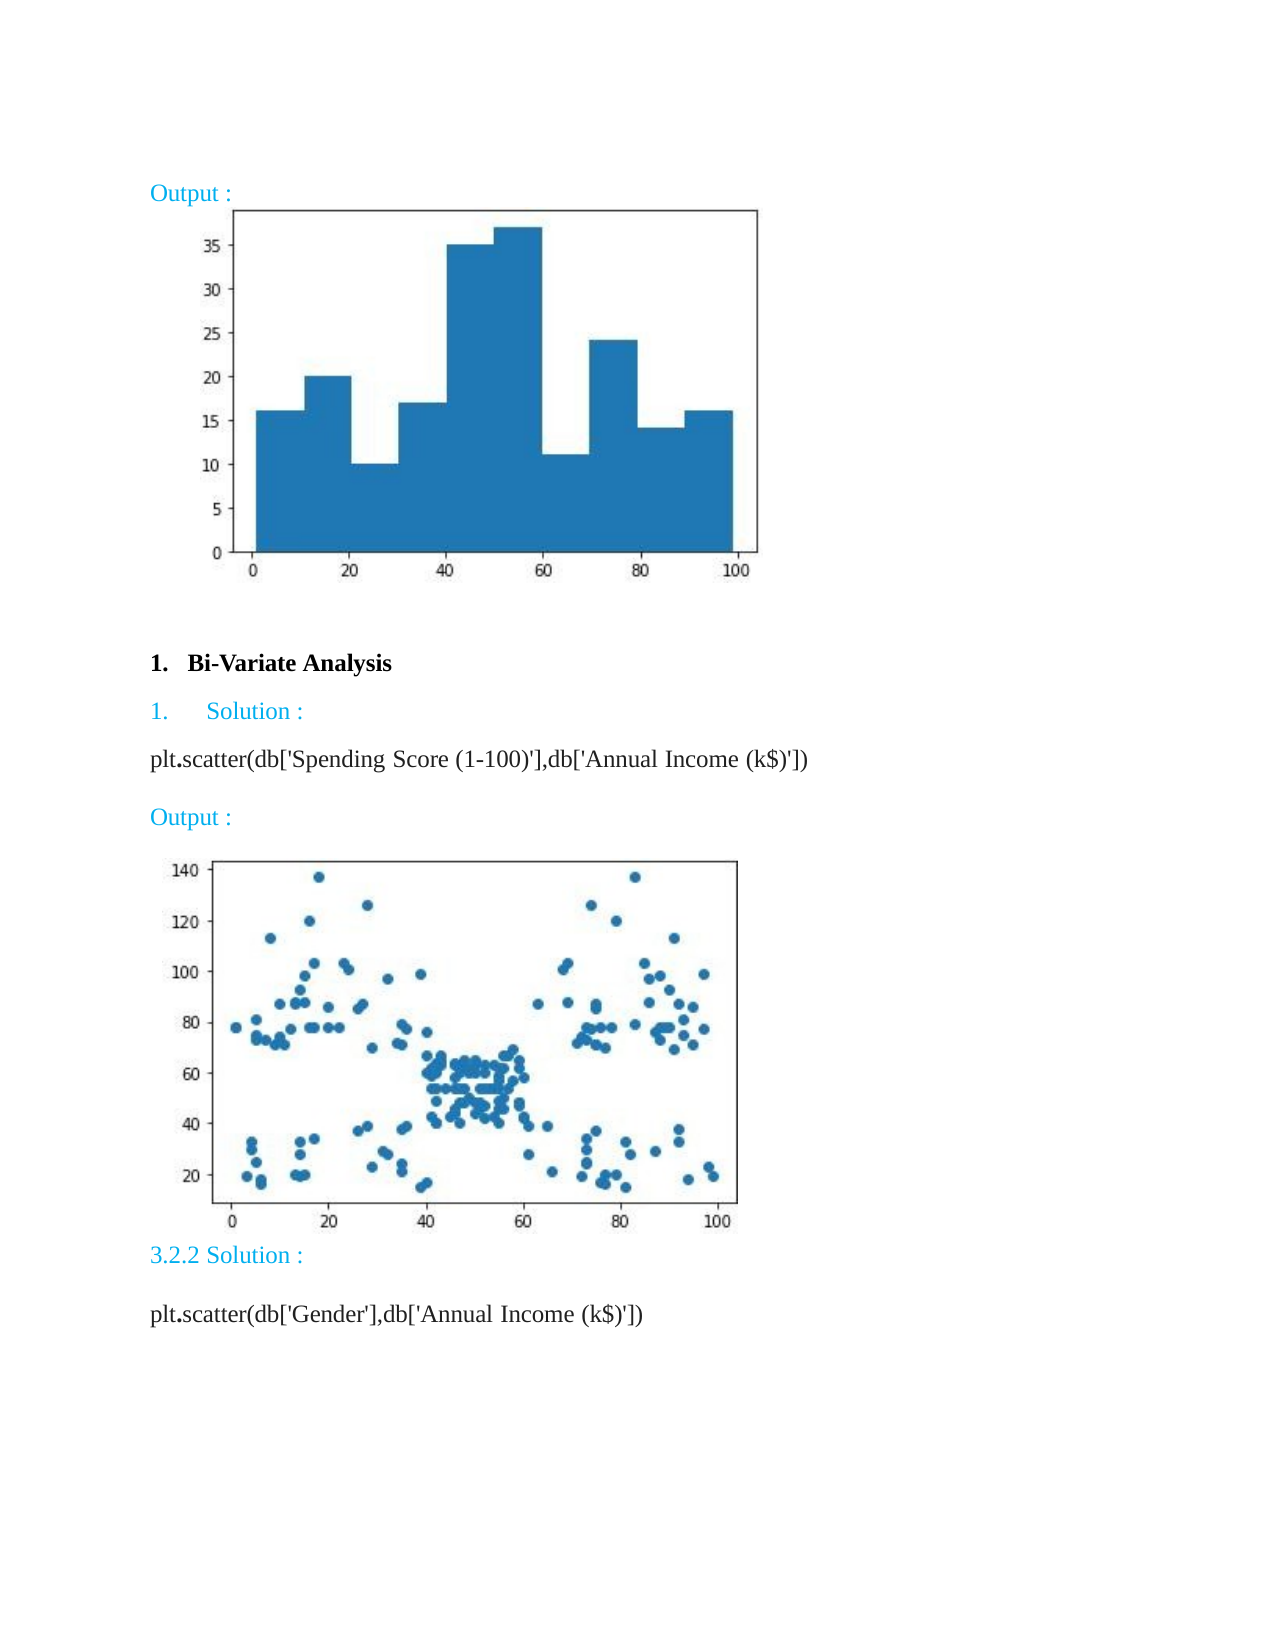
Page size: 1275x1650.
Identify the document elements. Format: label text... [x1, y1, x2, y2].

text_box Output : [147, 174, 235, 207]
text_box Bi-Variate Analysis Solution : plt.scatter(db['Spending Score (1-100)'],db['Annual Income (k$)']) Output : [147, 644, 816, 831]
picture [199, 207, 763, 583]
text_box 3.2.2 Solution : plt.scatter(db['Gender'],db['Annual Income (k$)']) [147, 1236, 651, 1327]
picture [162, 858, 738, 1235]
